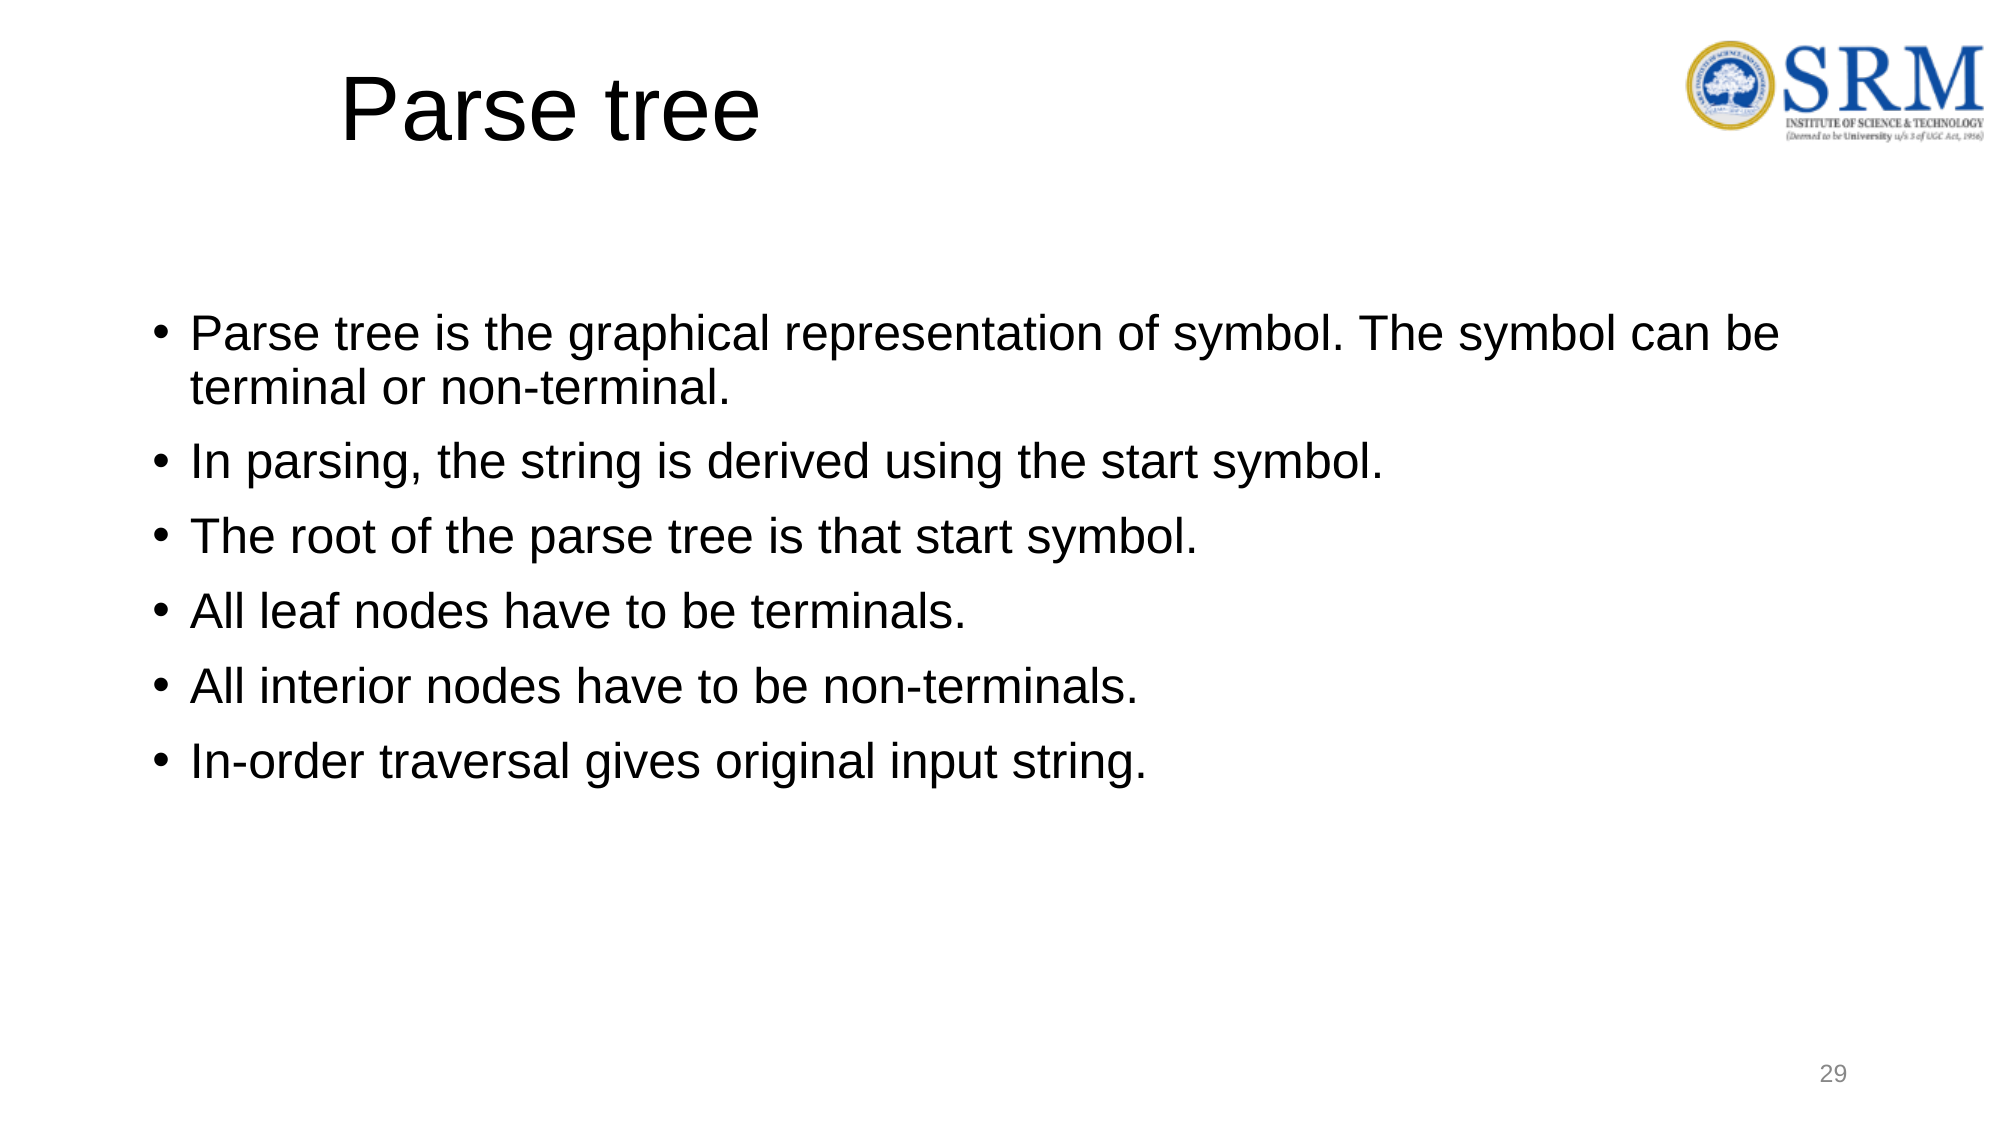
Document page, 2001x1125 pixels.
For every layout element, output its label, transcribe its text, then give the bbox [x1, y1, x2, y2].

slide_number 29 [1412, 1042, 1863, 1103]
list Parse tree is the graphical representation of symbol. The symbol can be terminal or non-terminal. In parsing, the string is derived using the start symbol. The root of the parse tree is that start symbol. All leaf nodes have to be terminals. All interior nodes have to be non-terminals. In-order traversal gives original input string. [137, 299, 1863, 1014]
title Parse tree [324, 45, 1675, 188]
picture [1674, 0, 1993, 182]
